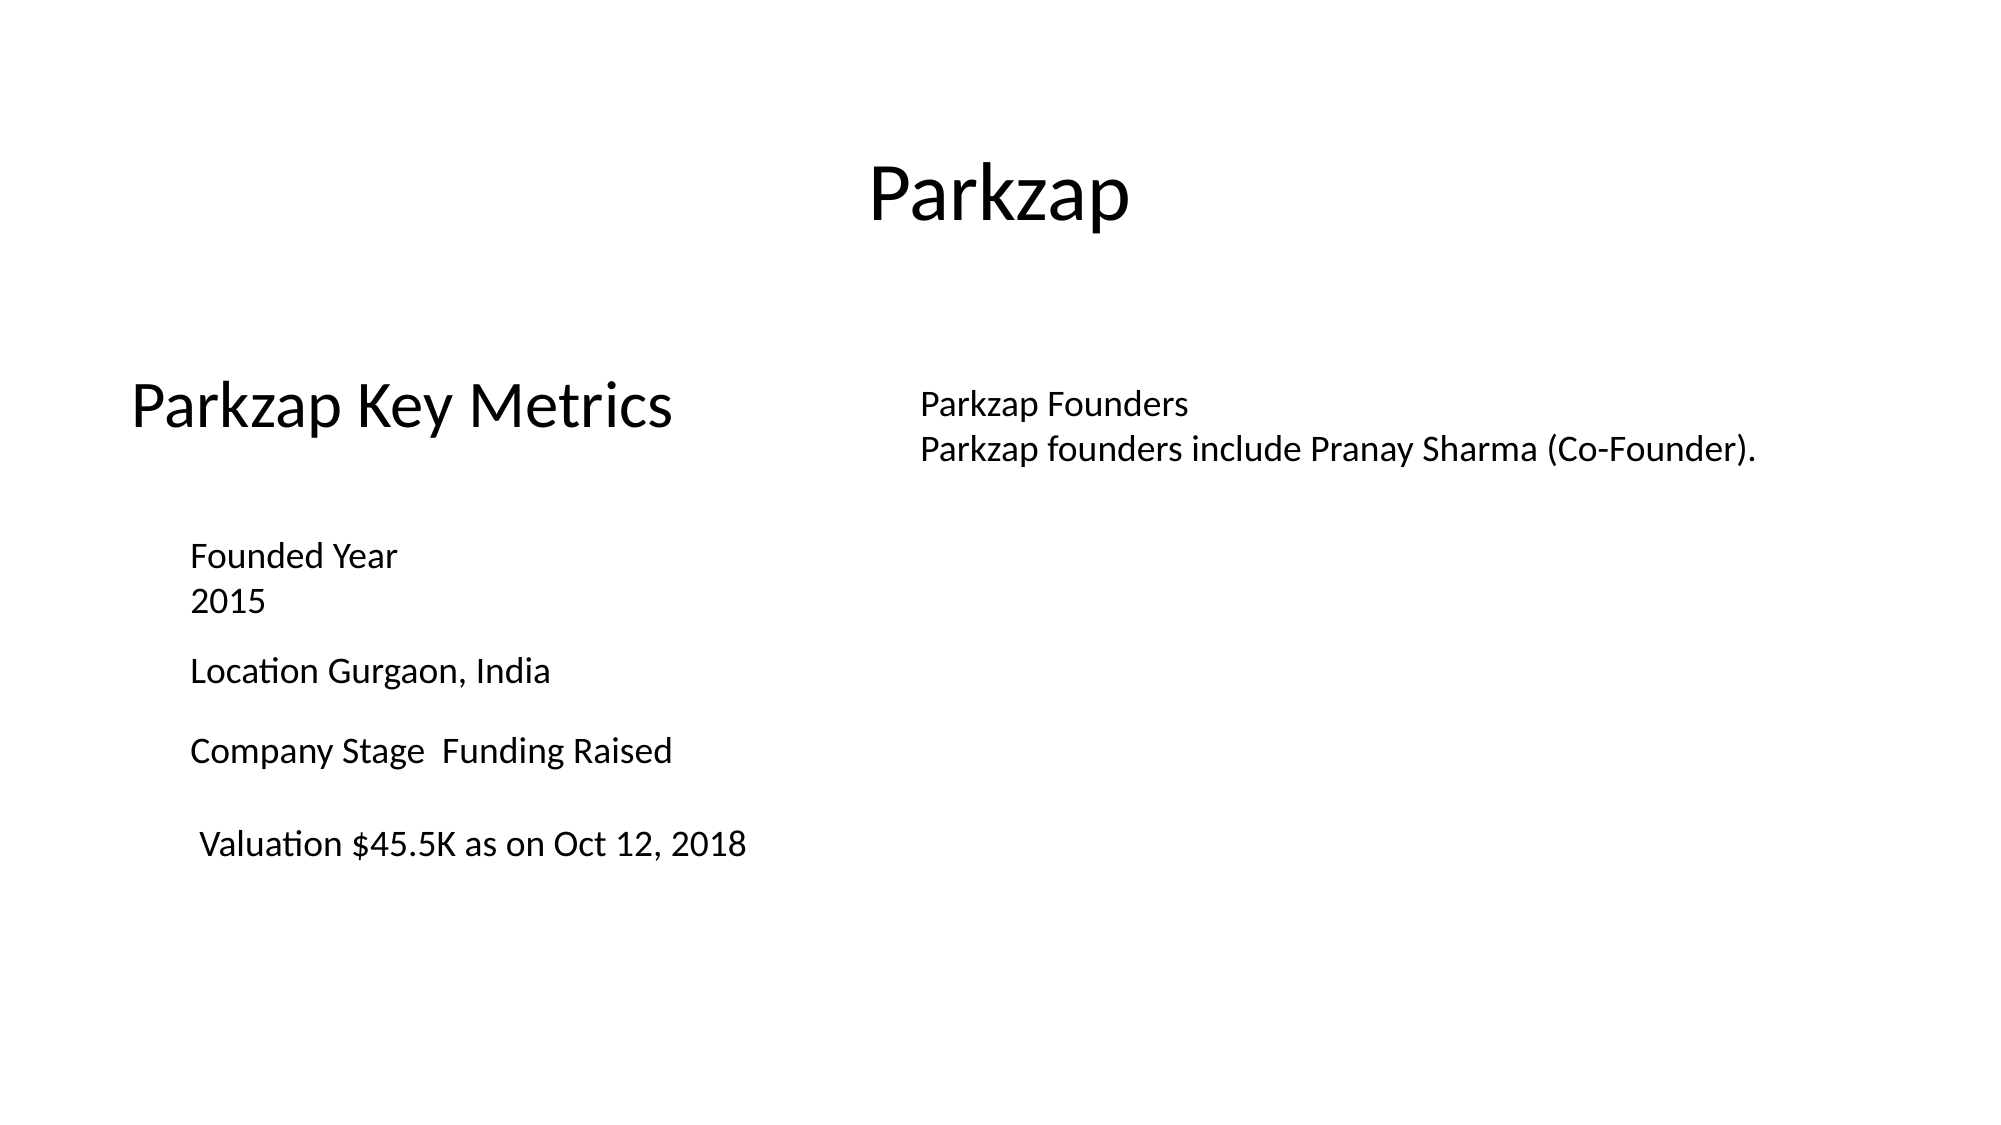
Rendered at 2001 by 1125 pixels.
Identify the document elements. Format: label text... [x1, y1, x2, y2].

text_box Founded Year 2015 [175, 523, 633, 628]
text_box Location Gurgaon, India [175, 639, 634, 699]
text_box Parkzap [853, 129, 1147, 245]
text_box Company Stage Funding Raised [175, 718, 807, 779]
text_box Valuation $45.5K as on Oct 12, 2018 [184, 811, 827, 872]
text_box Parkzap Founders Parkzap founders include Pranay Sharma (Co-Founder). [905, 372, 1773, 477]
text_box Parkzap Key Metrics [117, 353, 689, 449]
